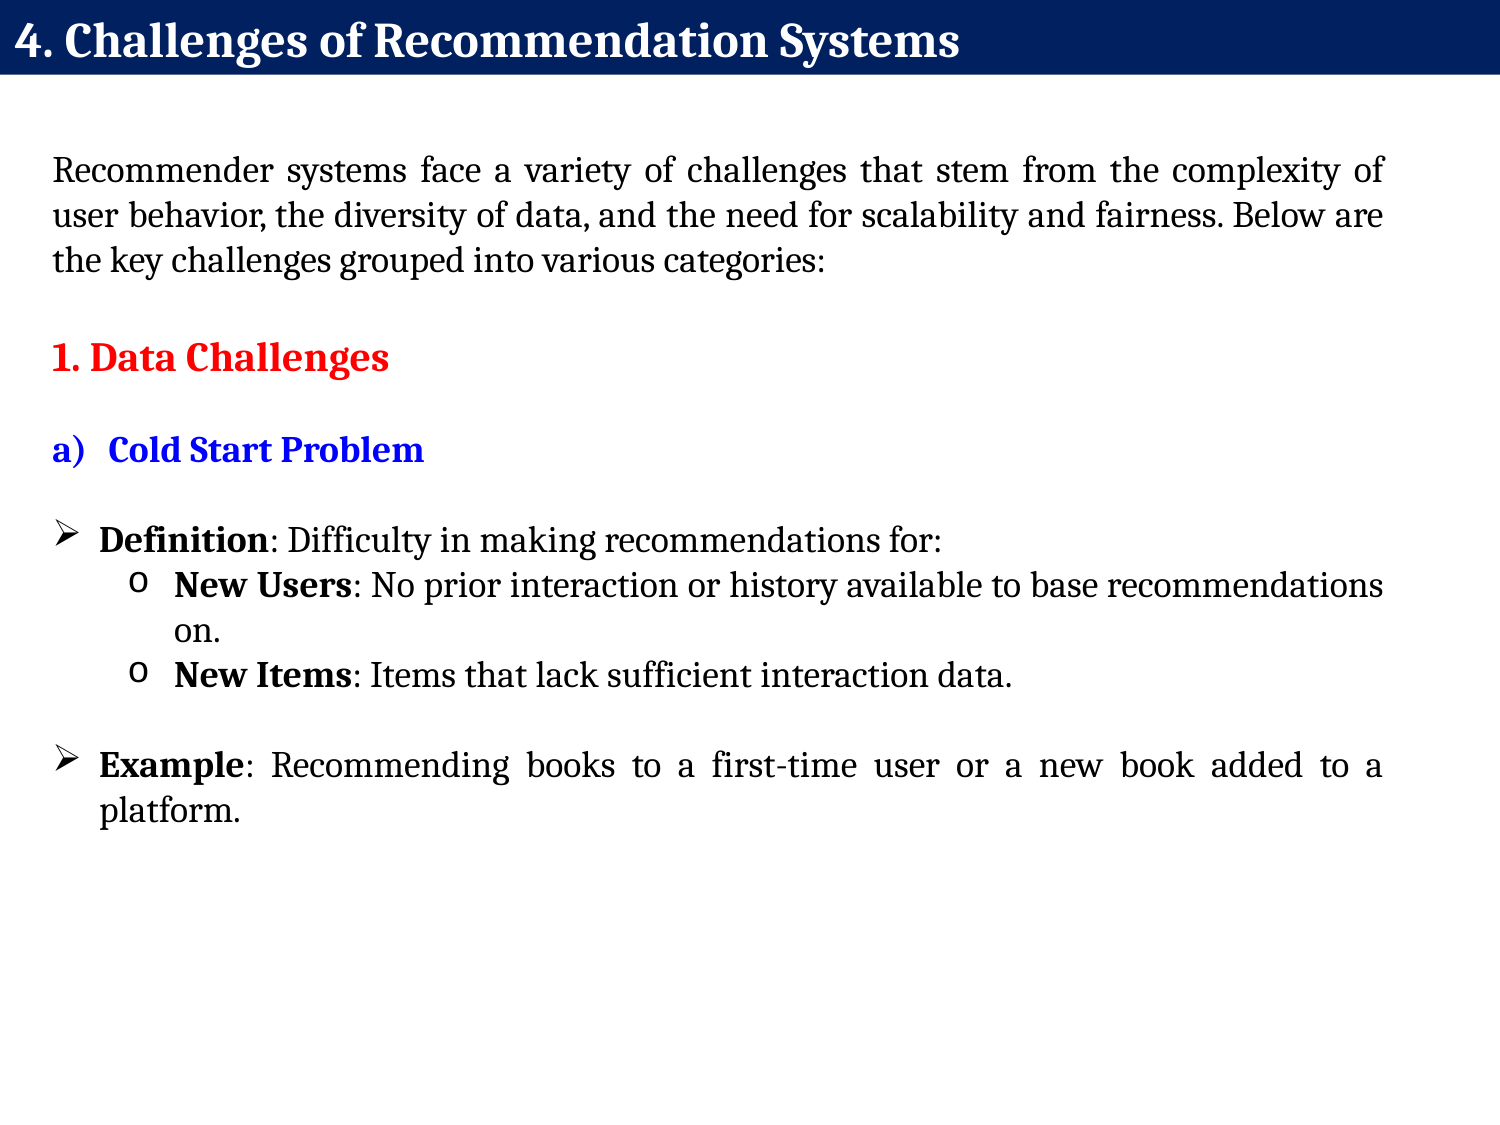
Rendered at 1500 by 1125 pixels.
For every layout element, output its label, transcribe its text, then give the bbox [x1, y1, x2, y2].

text_box Recommender systems face a variety of challenges that stem from the complexity of user behavior, the diversity of data, and the need for scalability and fairness. Below are the key challenges grouped into various categories: 1. Data Challenges Cold Start Problem Definition: Difficulty in making recommendations for: New Users: No prior interaction or history available to base recommendations on. New Items: Items that lack sufficient interaction data. Example: Recommending books to a first-time user or a new book added to a platform. [37, 137, 1400, 888]
text_box 4. Challenges of Recommendation Systems [0, 0, 1500, 75]
